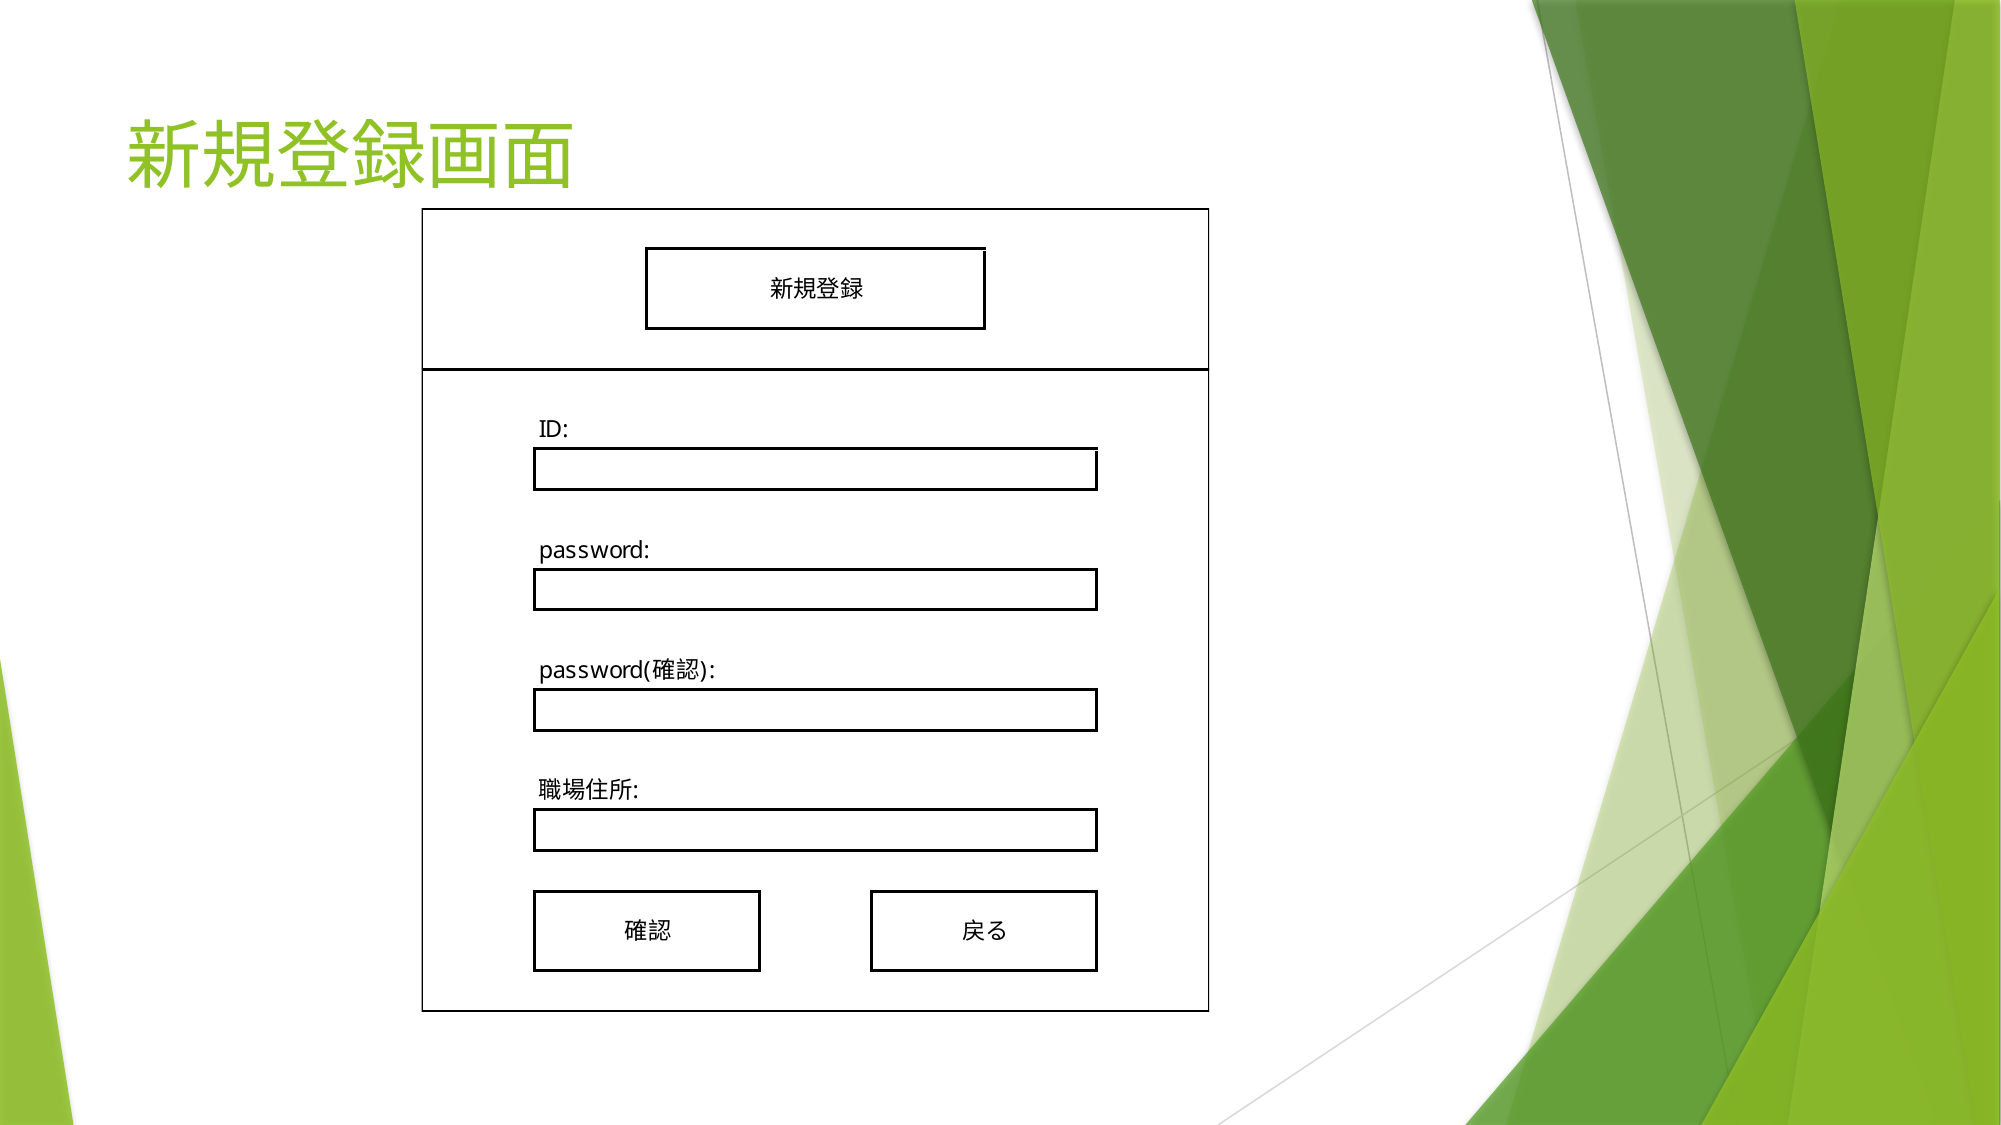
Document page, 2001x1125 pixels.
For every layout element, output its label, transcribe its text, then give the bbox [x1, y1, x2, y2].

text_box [421, 207, 1212, 1014]
title 新規登録画面 [111, 99, 1522, 317]
